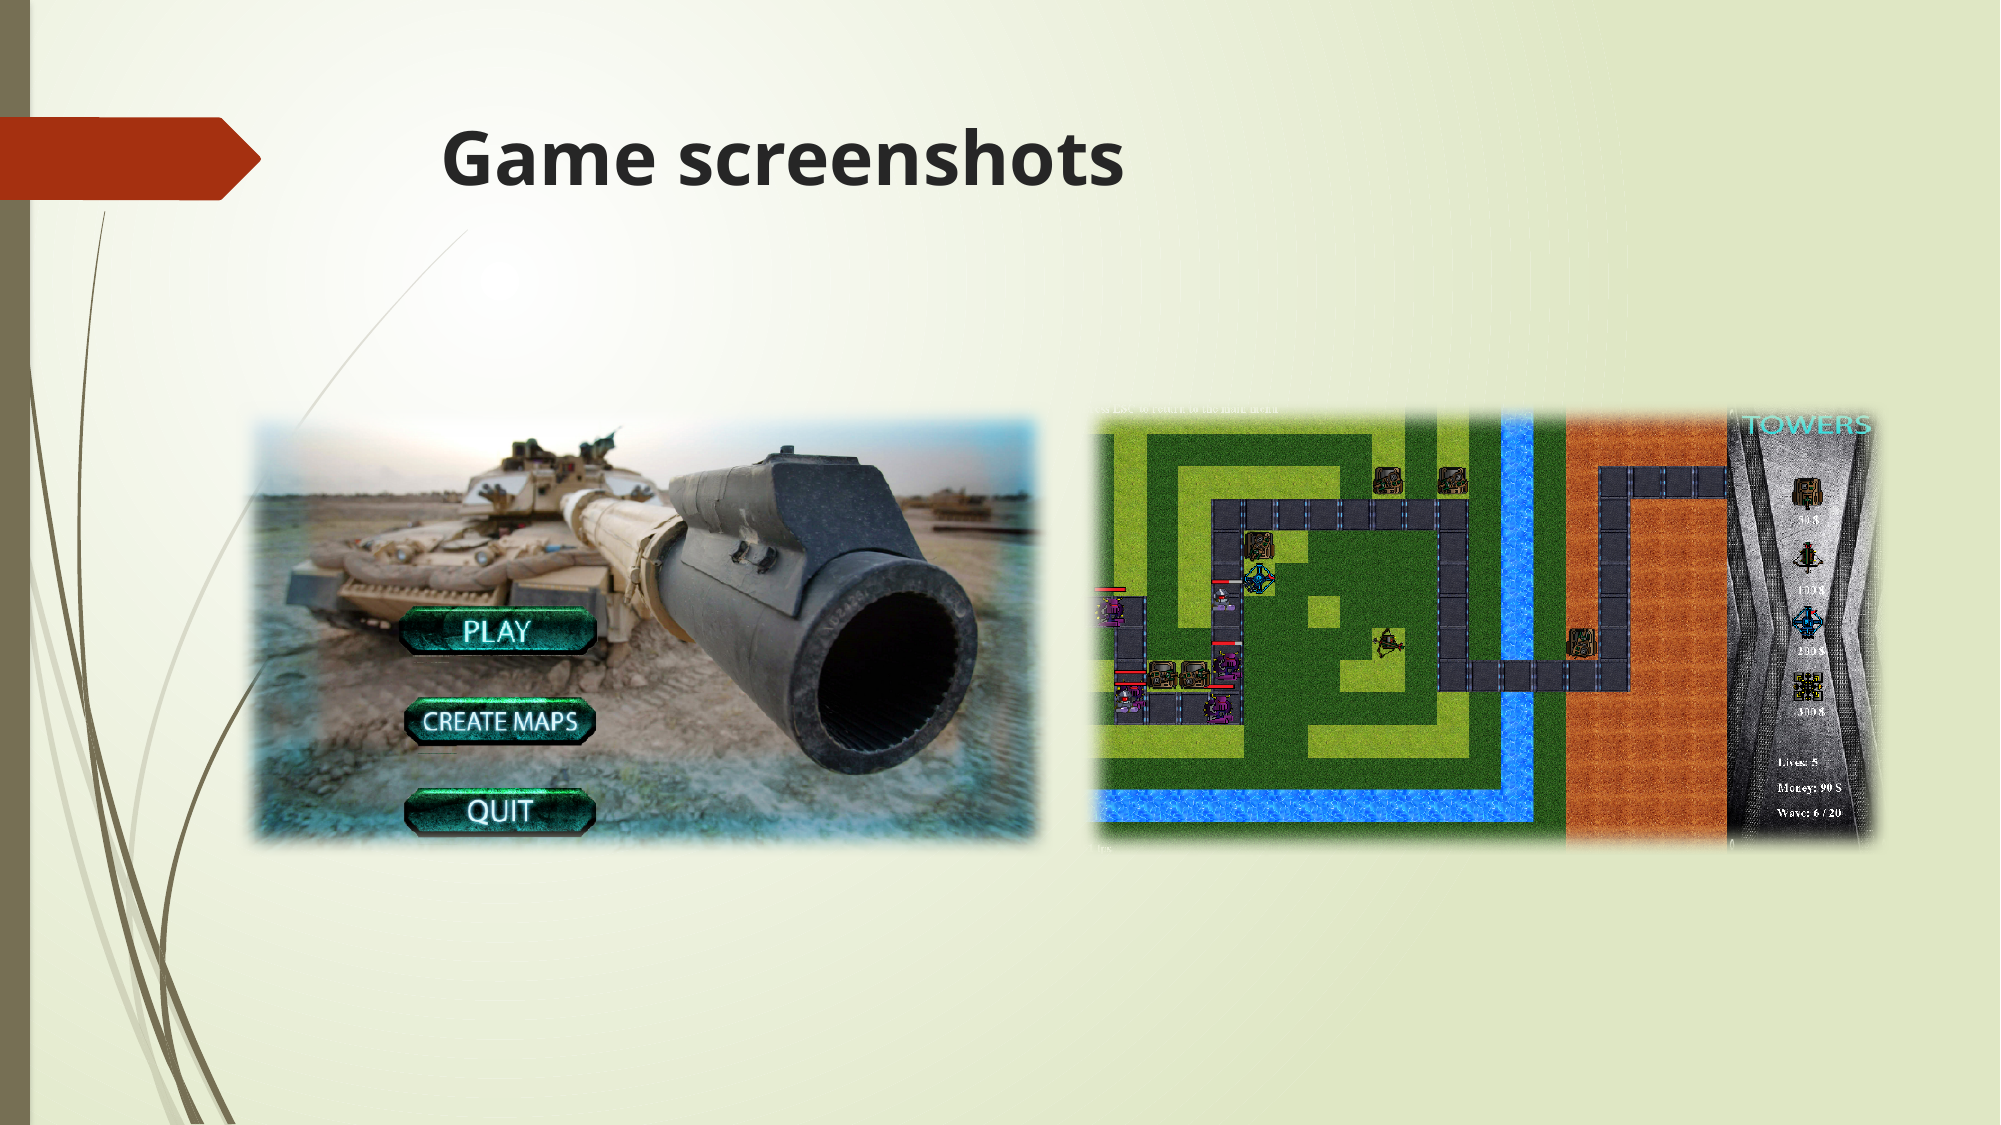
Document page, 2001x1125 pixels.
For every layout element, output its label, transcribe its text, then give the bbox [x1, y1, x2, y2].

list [236, 401, 1053, 857]
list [1080, 401, 1890, 857]
title Game screenshots [425, 102, 1888, 313]
